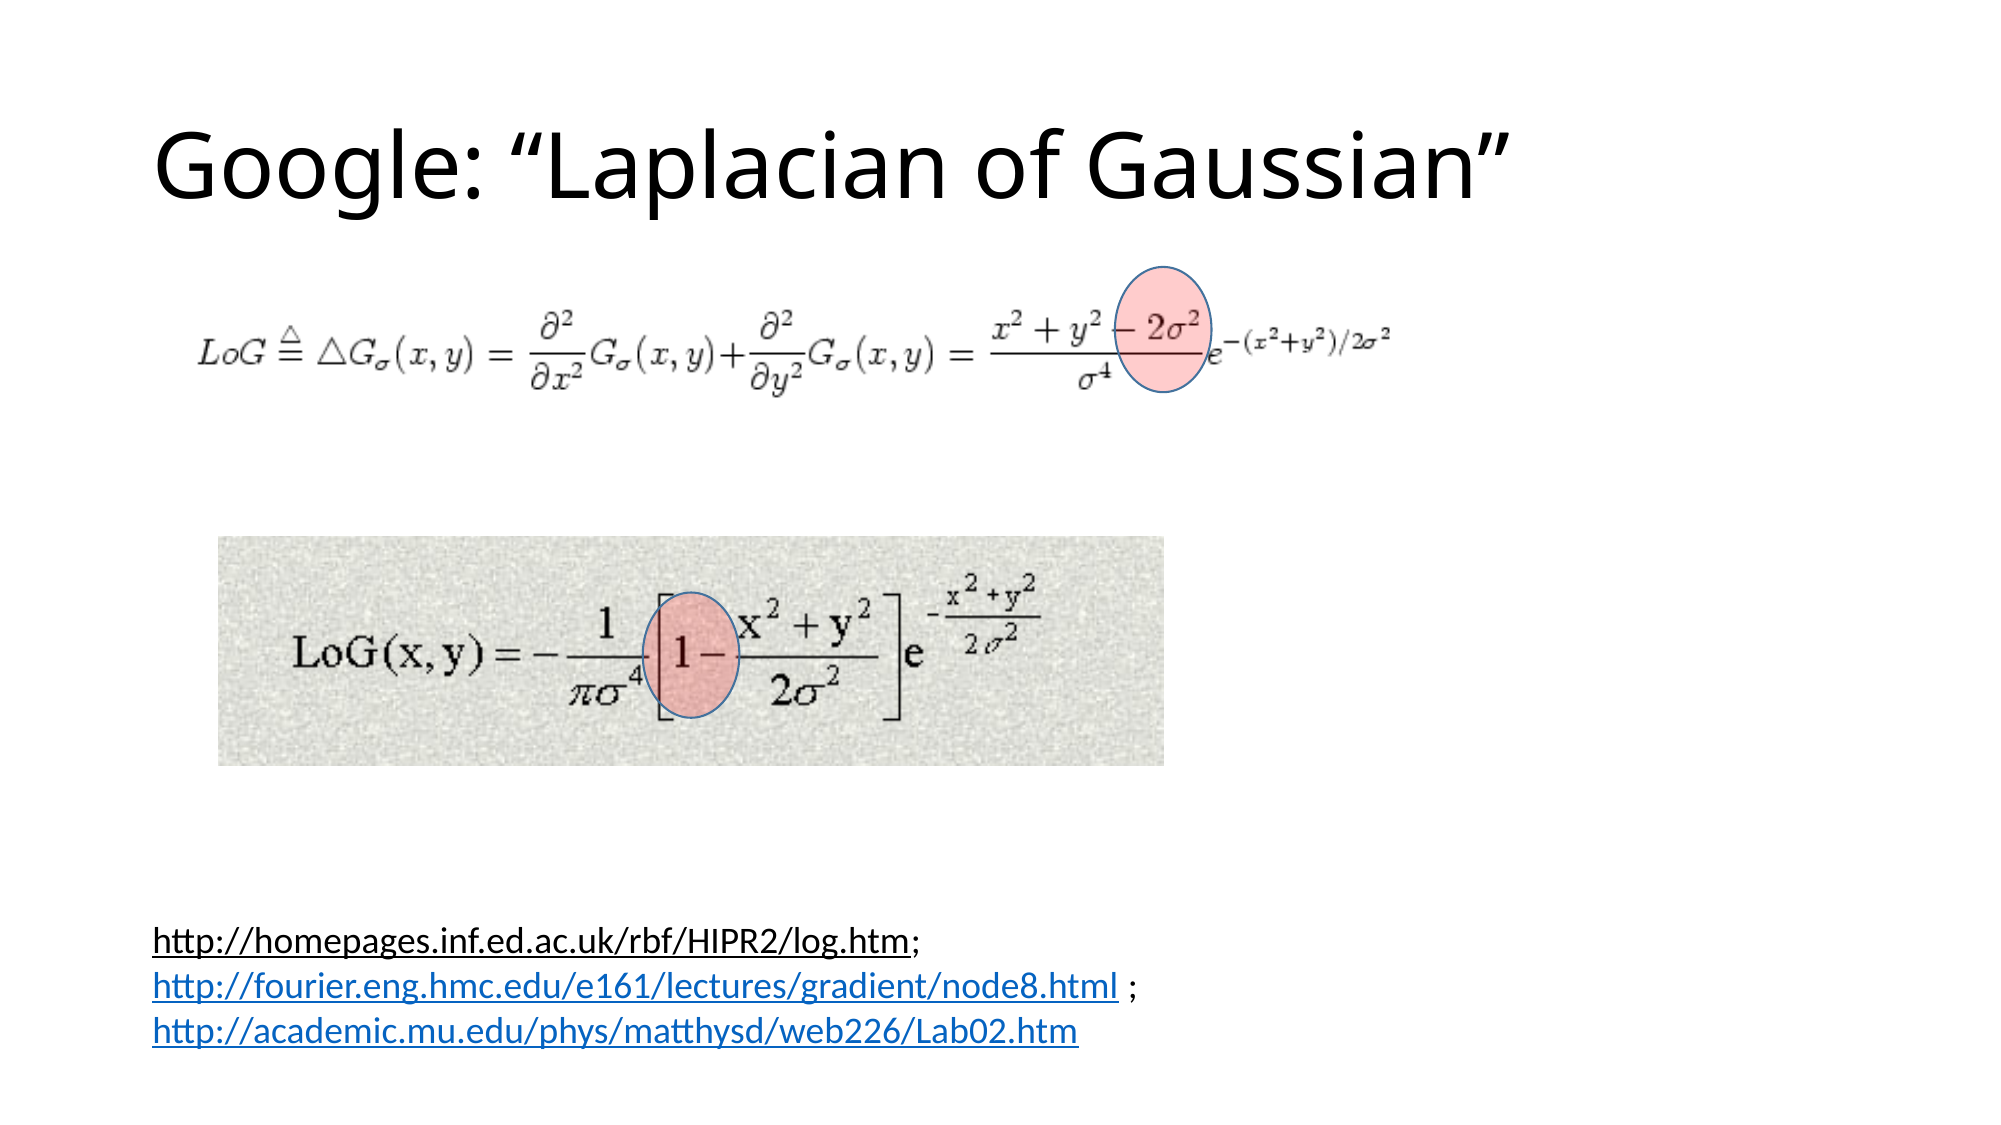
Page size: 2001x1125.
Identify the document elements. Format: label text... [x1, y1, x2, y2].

picture [156, 291, 1442, 452]
title Google: “Laplacian of Gaussian” [137, 59, 1863, 278]
text_box http://homepages.inf.ed.ac.uk/rbf/HIPR2/log.htm; http://fourier.eng.hmc.edu/e161/lectures/gradient/node8.html ; http://academic.mu.edu/phys/matthysd/web226/Lab02.htm [137, 908, 1684, 1059]
text_box [1123, 265, 1203, 291]
picture [218, 536, 1164, 766]
